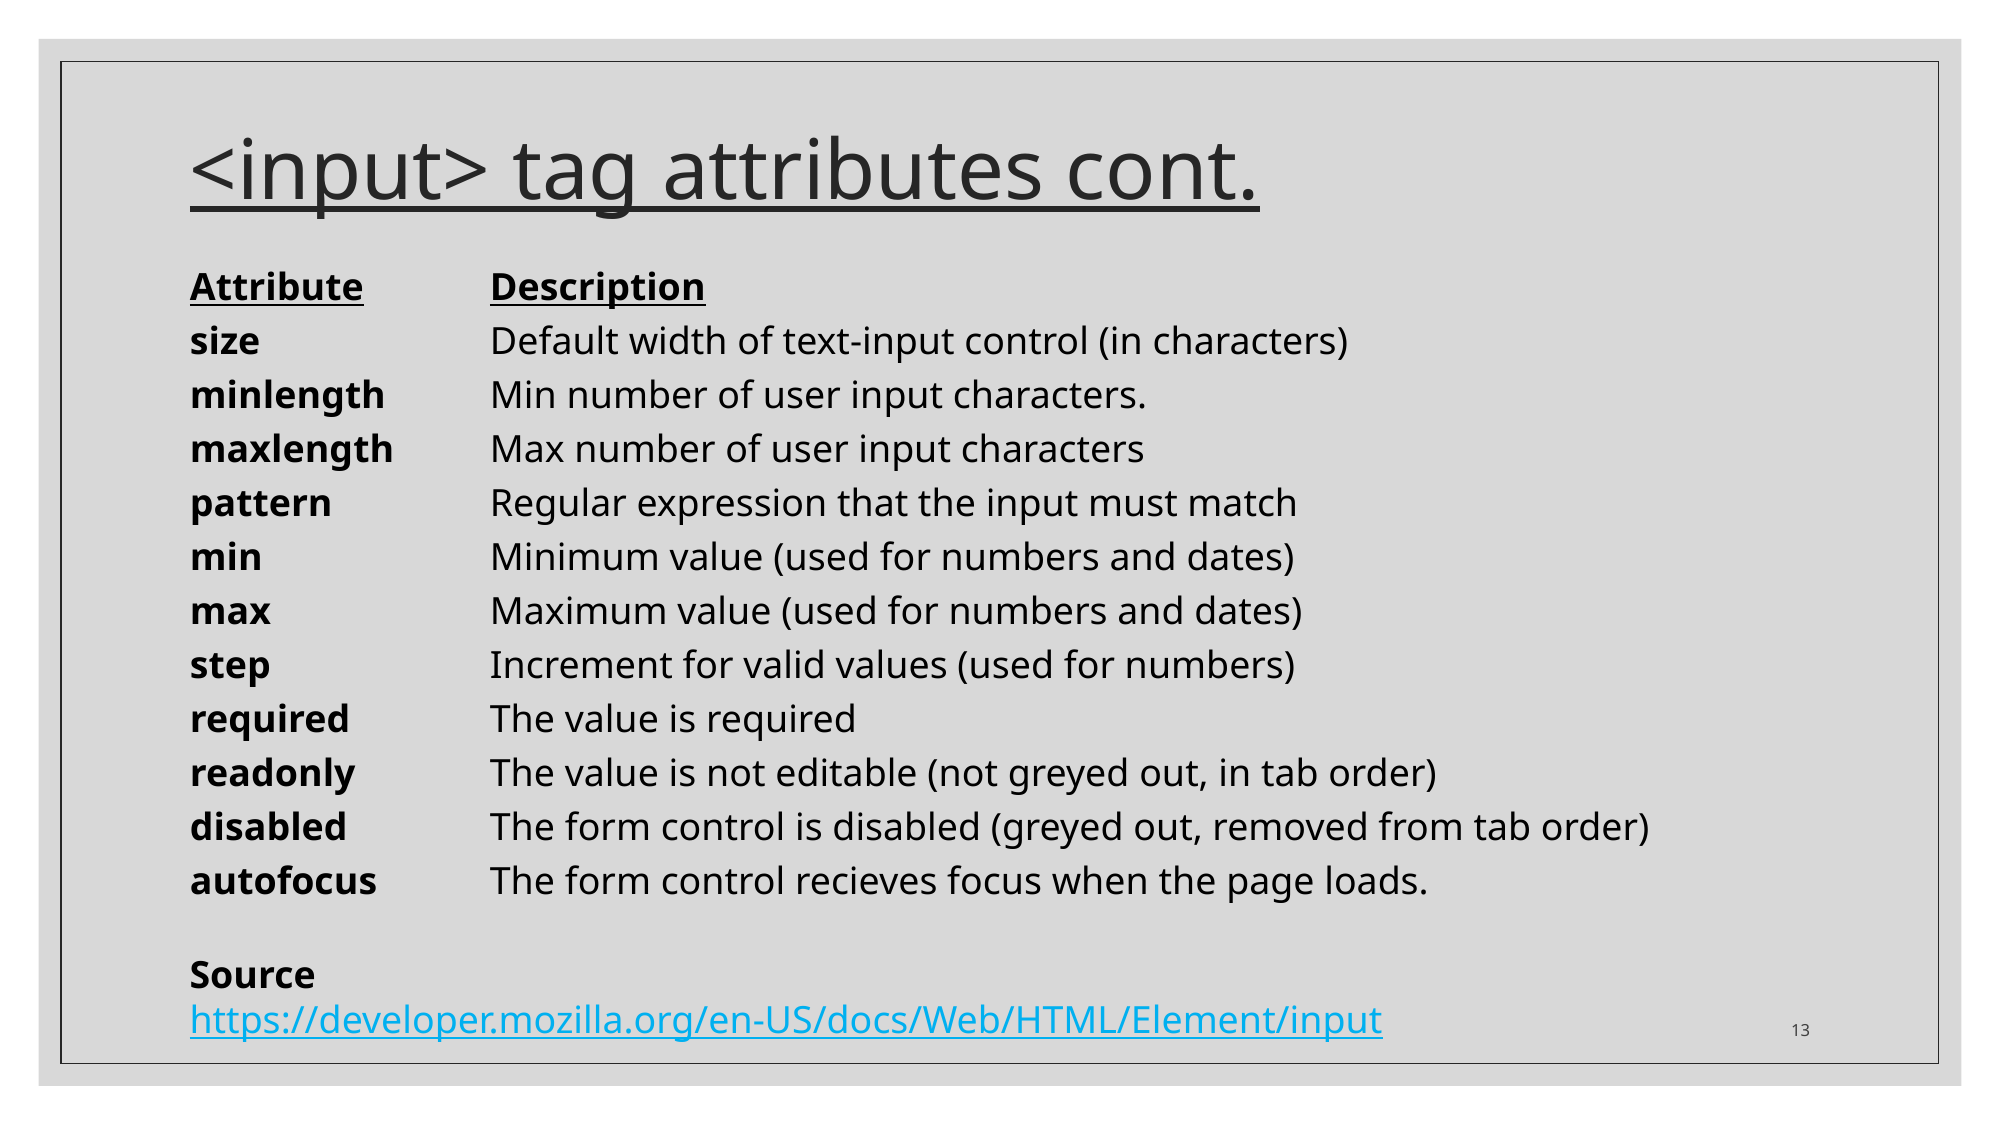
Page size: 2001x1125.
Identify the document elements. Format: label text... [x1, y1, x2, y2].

text_box Source https://developer.mozilla.org/en-US/docs/Web/HTML/Element/input [174, 943, 1825, 1055]
title <input> tag attributes cont. [174, 60, 1825, 246]
list Attribute Description size Default width of text-input control (in characters) minlength Min number of user input characters. maxlength Max number of user input characters pattern Regular expression that the input must match min Minimum value (used for numbers and dates) max Maximum value (used for numbers and dates) step Increment for valid values (used for numbers) required The value is required readonly The value is not editable (not greyed out, in tab order) disabled The form control is disabled (greyed out, removed from tab order) autofocus The form control recieves focus when the page loads. [174, 246, 1825, 943]
